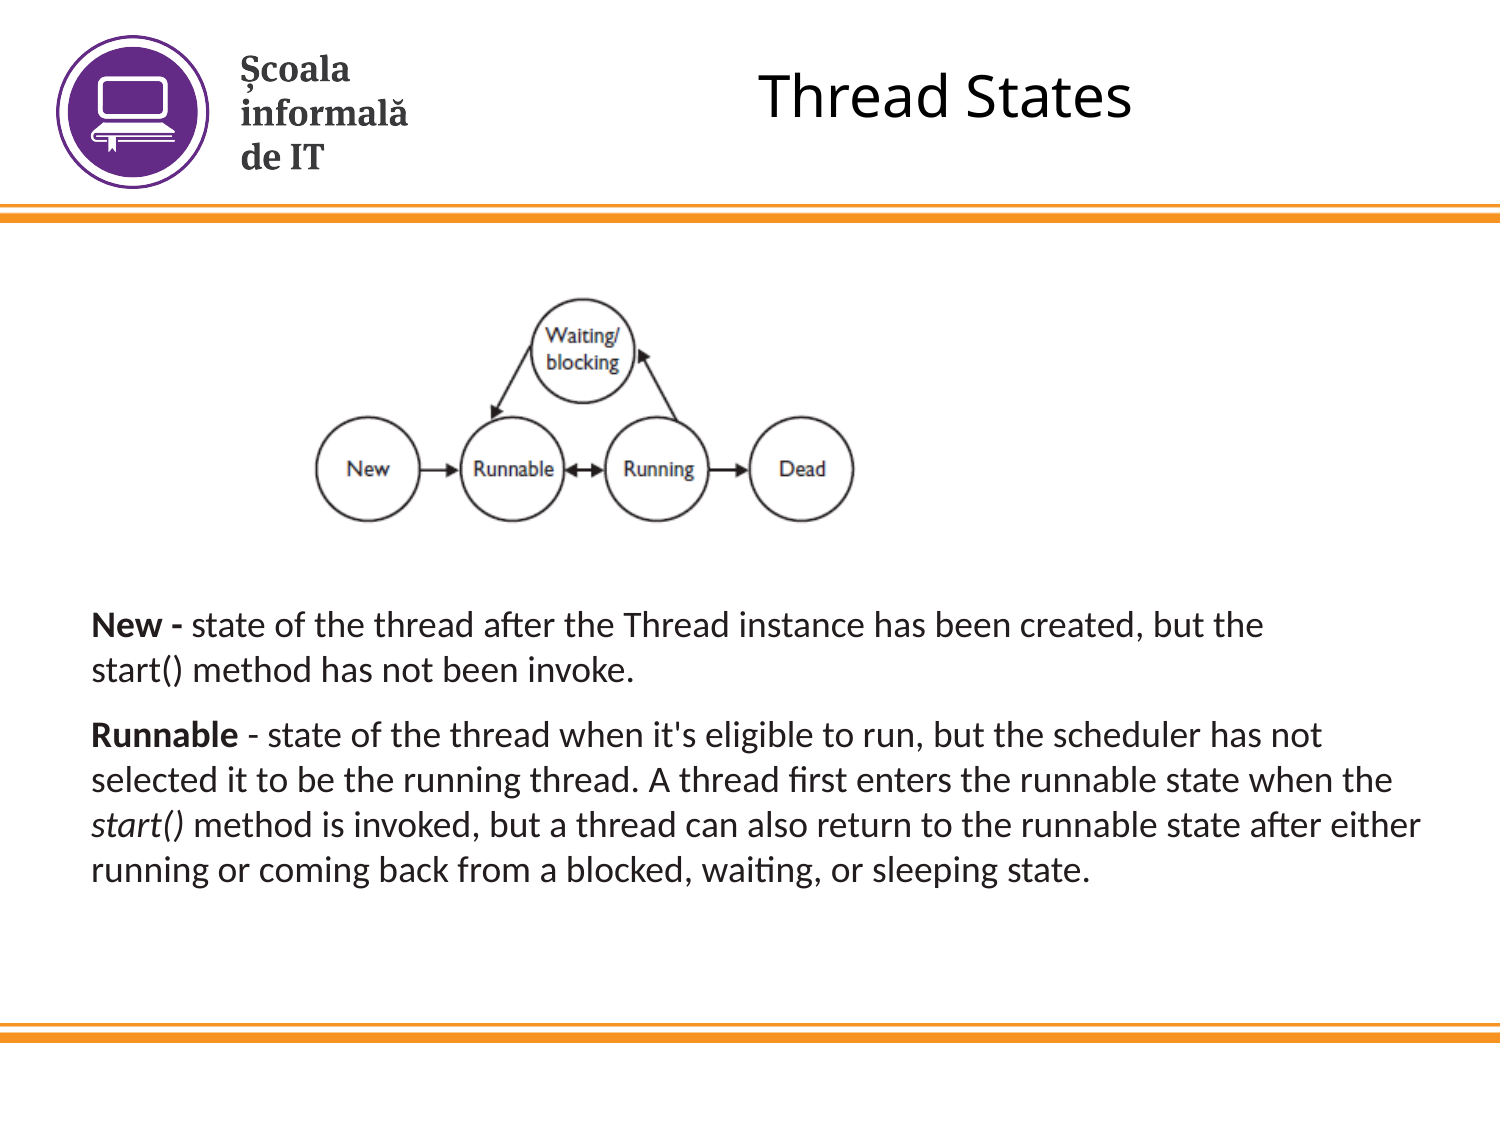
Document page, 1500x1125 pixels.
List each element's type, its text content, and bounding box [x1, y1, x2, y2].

picture [56, 35, 408, 189]
picture [0, 204, 1500, 223]
picture [0, 1023, 1500, 1043]
text_box New - state of the thread after the Thread instance has been created, but the start() method has not been invoke. [76, 592, 1371, 698]
text_box Runnable - state of the thread when it's eligible to run, but the scheduler has not selected it to be the running thread. A thread first enters the runnable state when the start() method is invoked, but a thread can also return to the runnable state after either running or coming back from a blocked, waiting, or sleeping state. [76, 702, 1456, 943]
text_box Thread States [481, 45, 1425, 143]
picture [294, 271, 881, 544]
